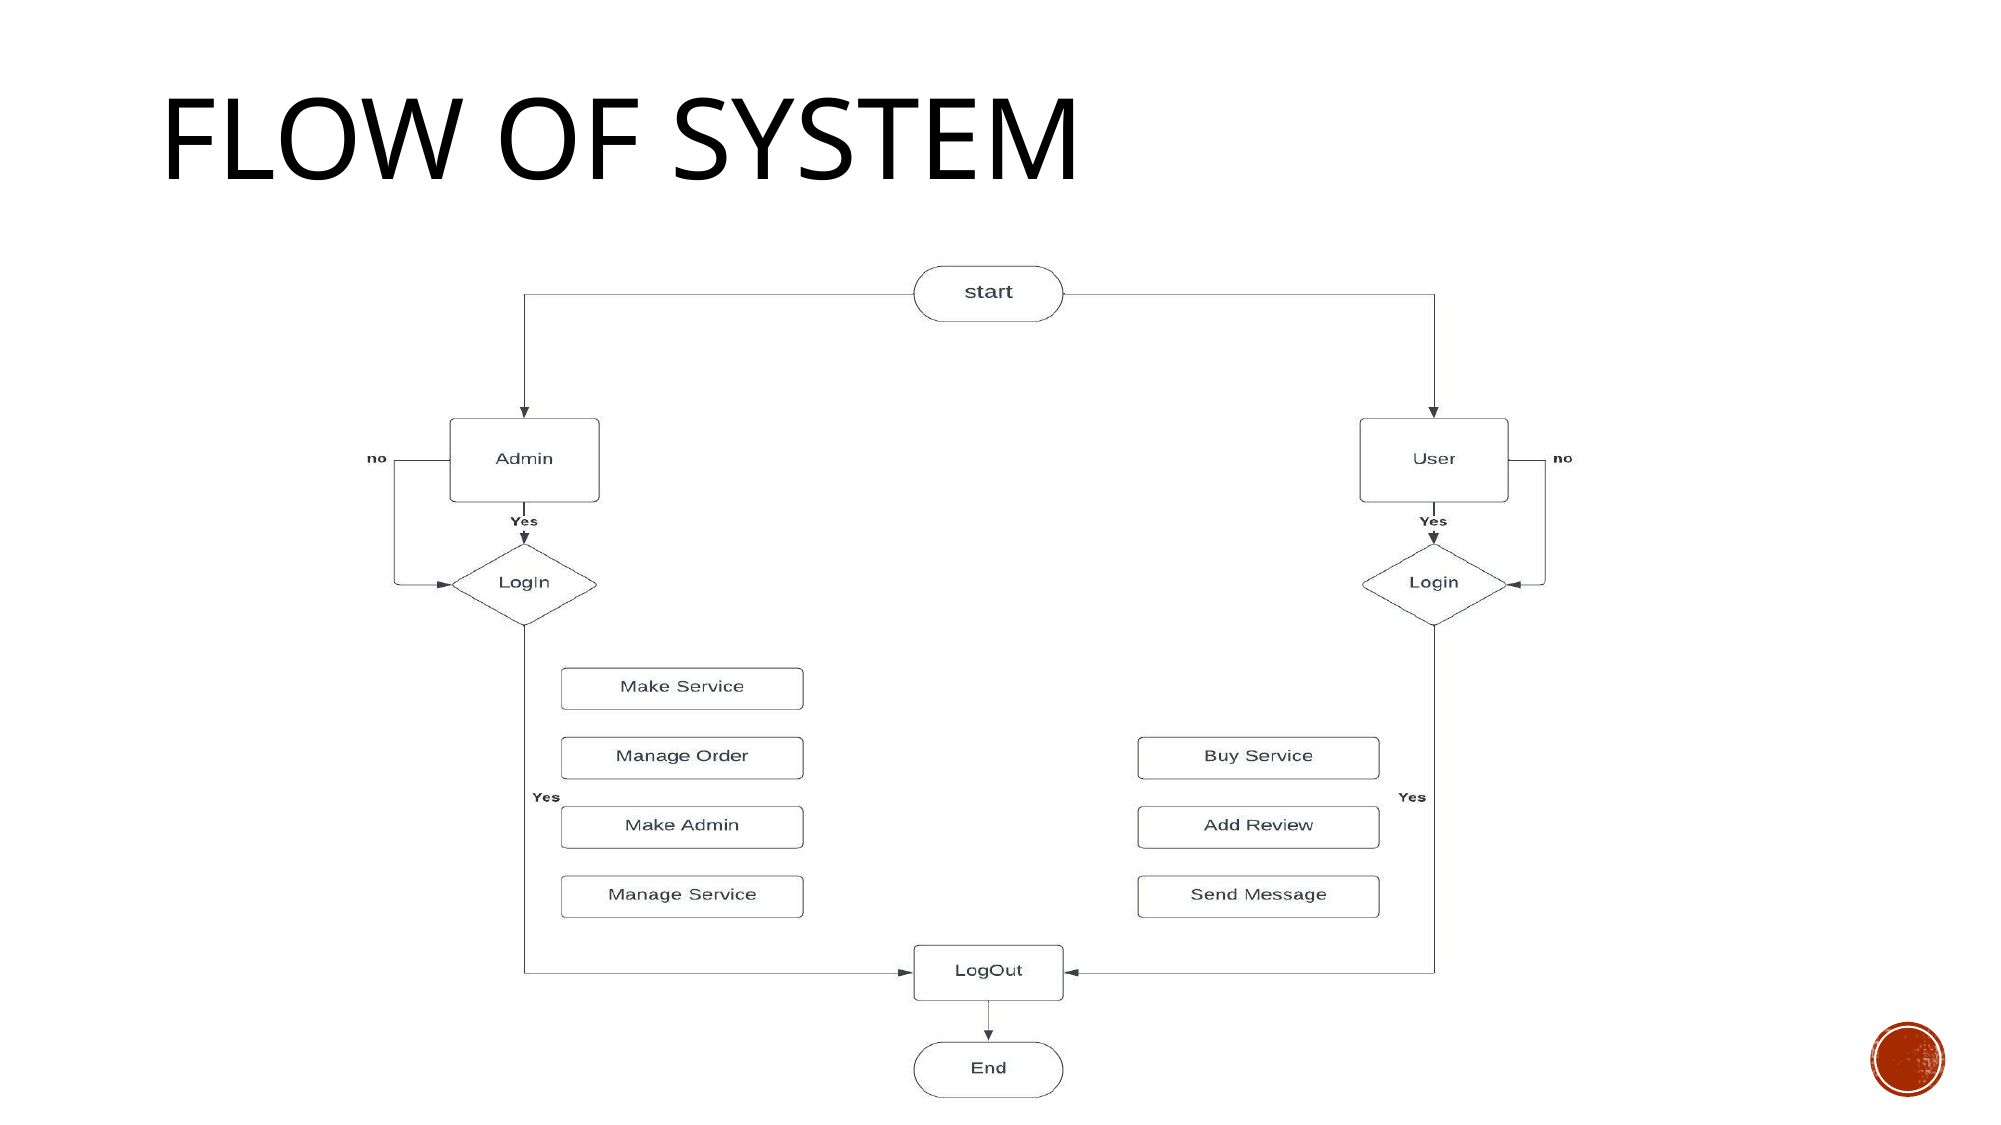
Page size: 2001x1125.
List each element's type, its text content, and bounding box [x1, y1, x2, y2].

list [334, 242, 1605, 1122]
title Flow of system [143, 46, 1794, 241]
